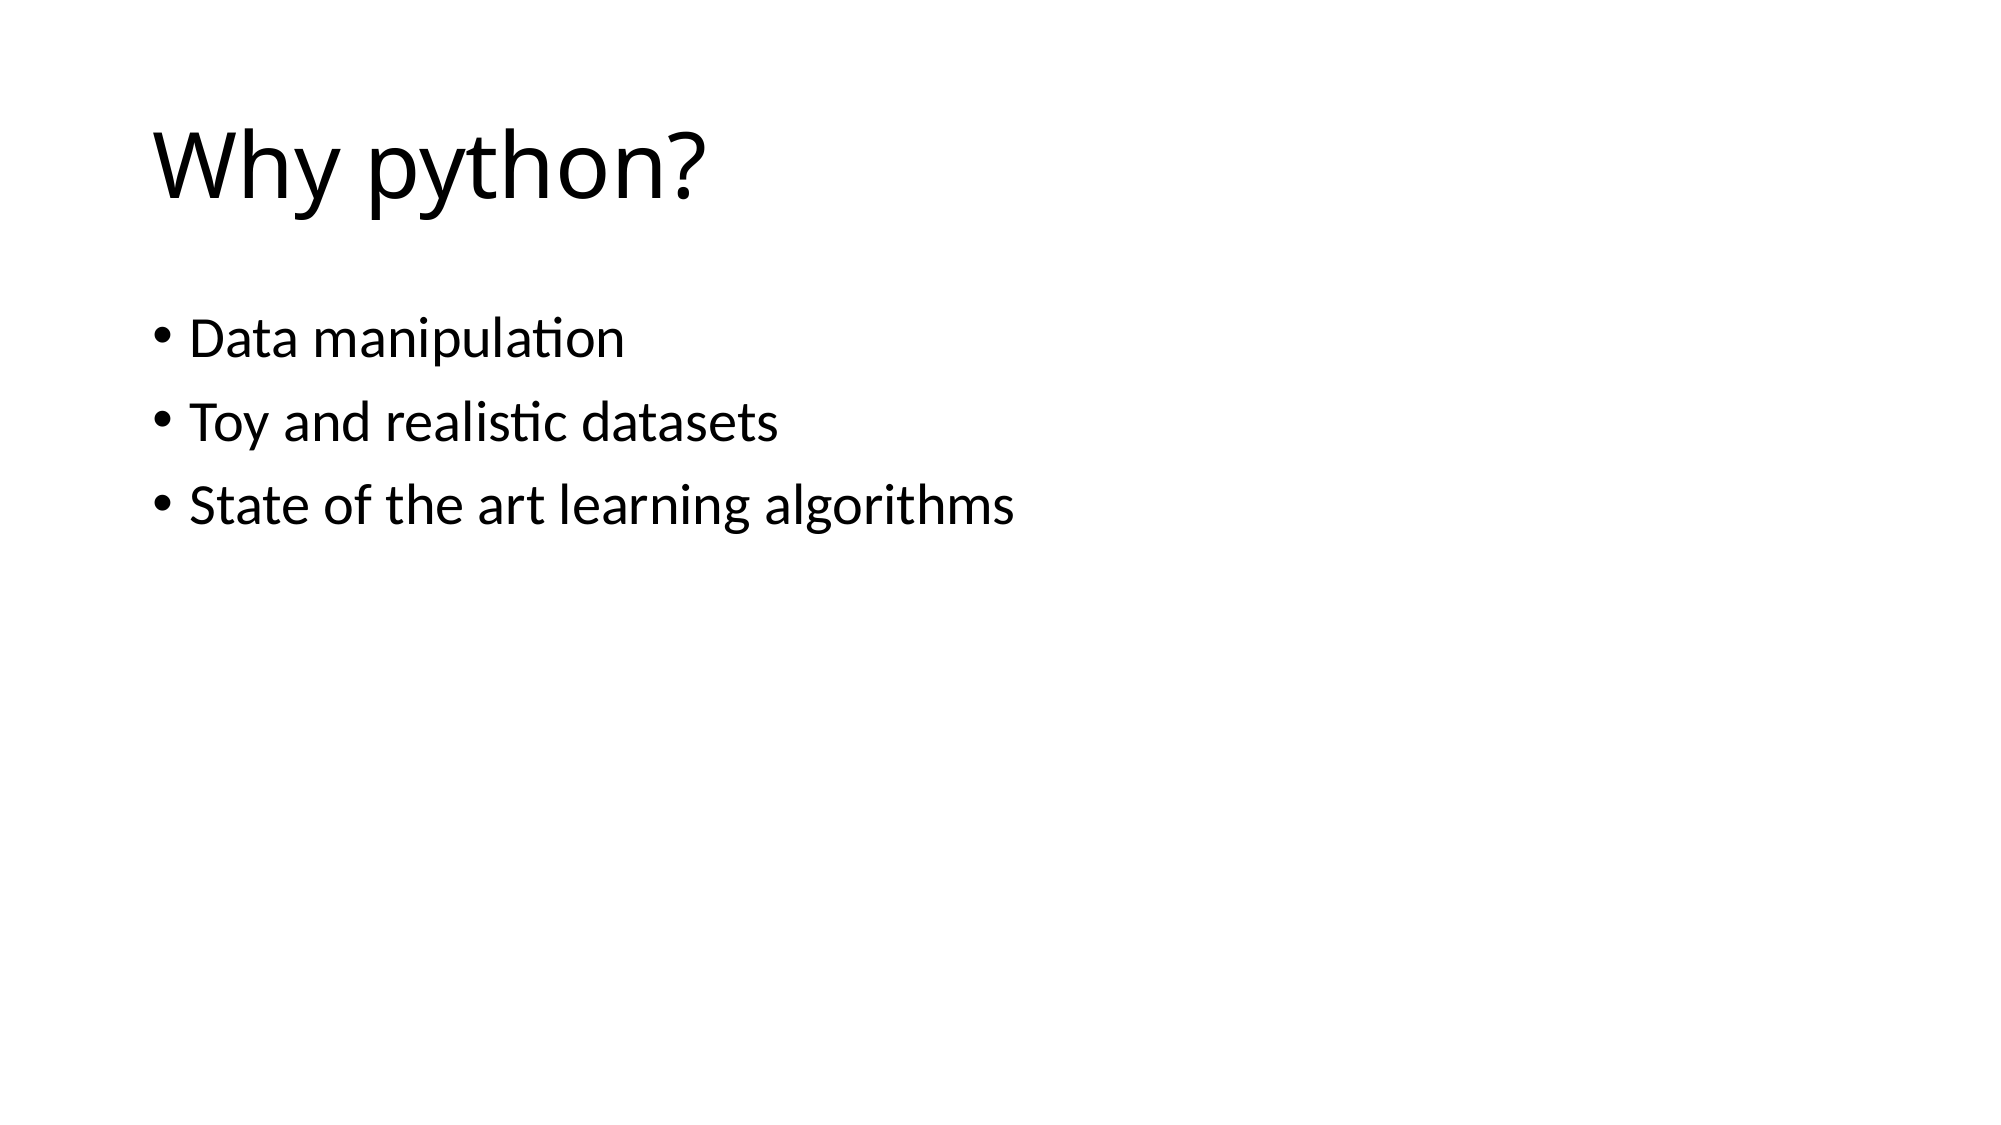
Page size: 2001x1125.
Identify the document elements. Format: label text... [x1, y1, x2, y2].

title Why python? [137, 59, 1863, 278]
list Data manipulation Toy and realistic datasets State of the art learning algorithms [137, 299, 1863, 1014]
